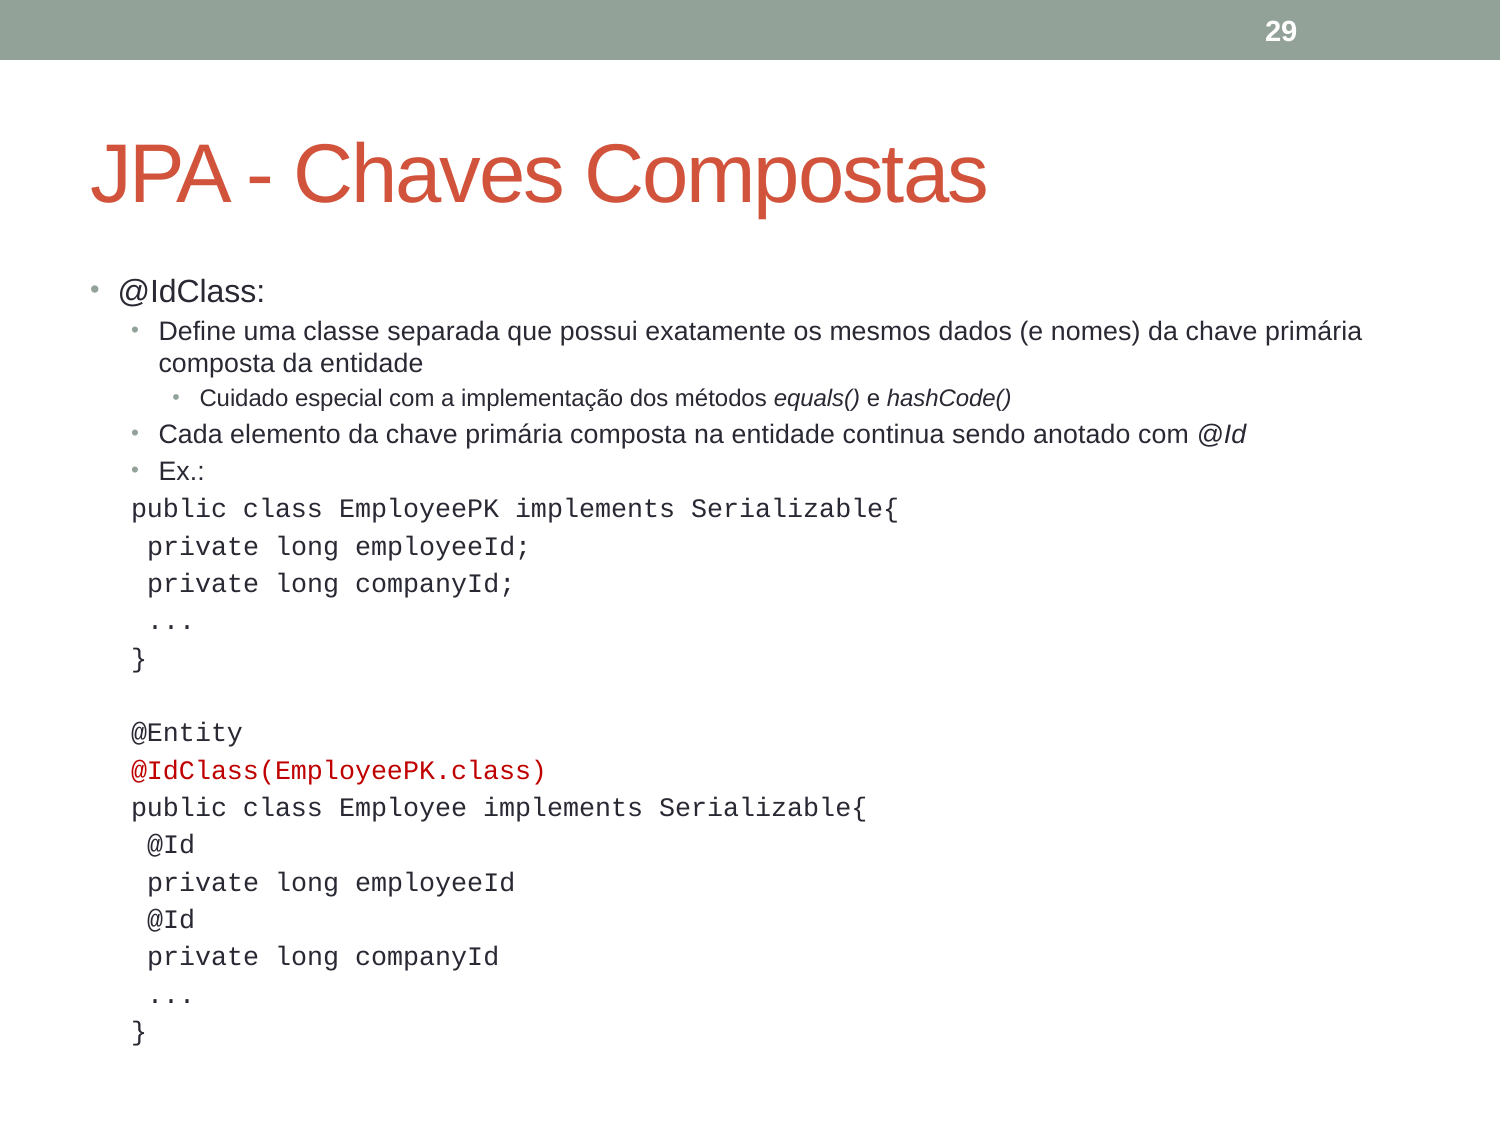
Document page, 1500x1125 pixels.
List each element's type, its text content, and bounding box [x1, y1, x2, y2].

slide_number 29 [1250, 3, 1425, 57]
title JPA - Chaves Compostas [75, 87, 1425, 250]
list @IdClass: Define uma classe separada que possui exatamente os mesmos dados (e nomes) da chave primária composta da entidade Cuidado especial com a implementação dos métodos equals() e hashCode() Cada elemento da chave primária composta na entidade continua sendo anotado com @Id Ex.: public class EmployeePK implements Serializable{ private long employeeId; private long companyId; ... } @Entity @IdClass(EmployeePK.class) public class Employee implements Serializable{ @Id private long employeeId @Id private long companyId ... } [75, 262, 1425, 1063]
